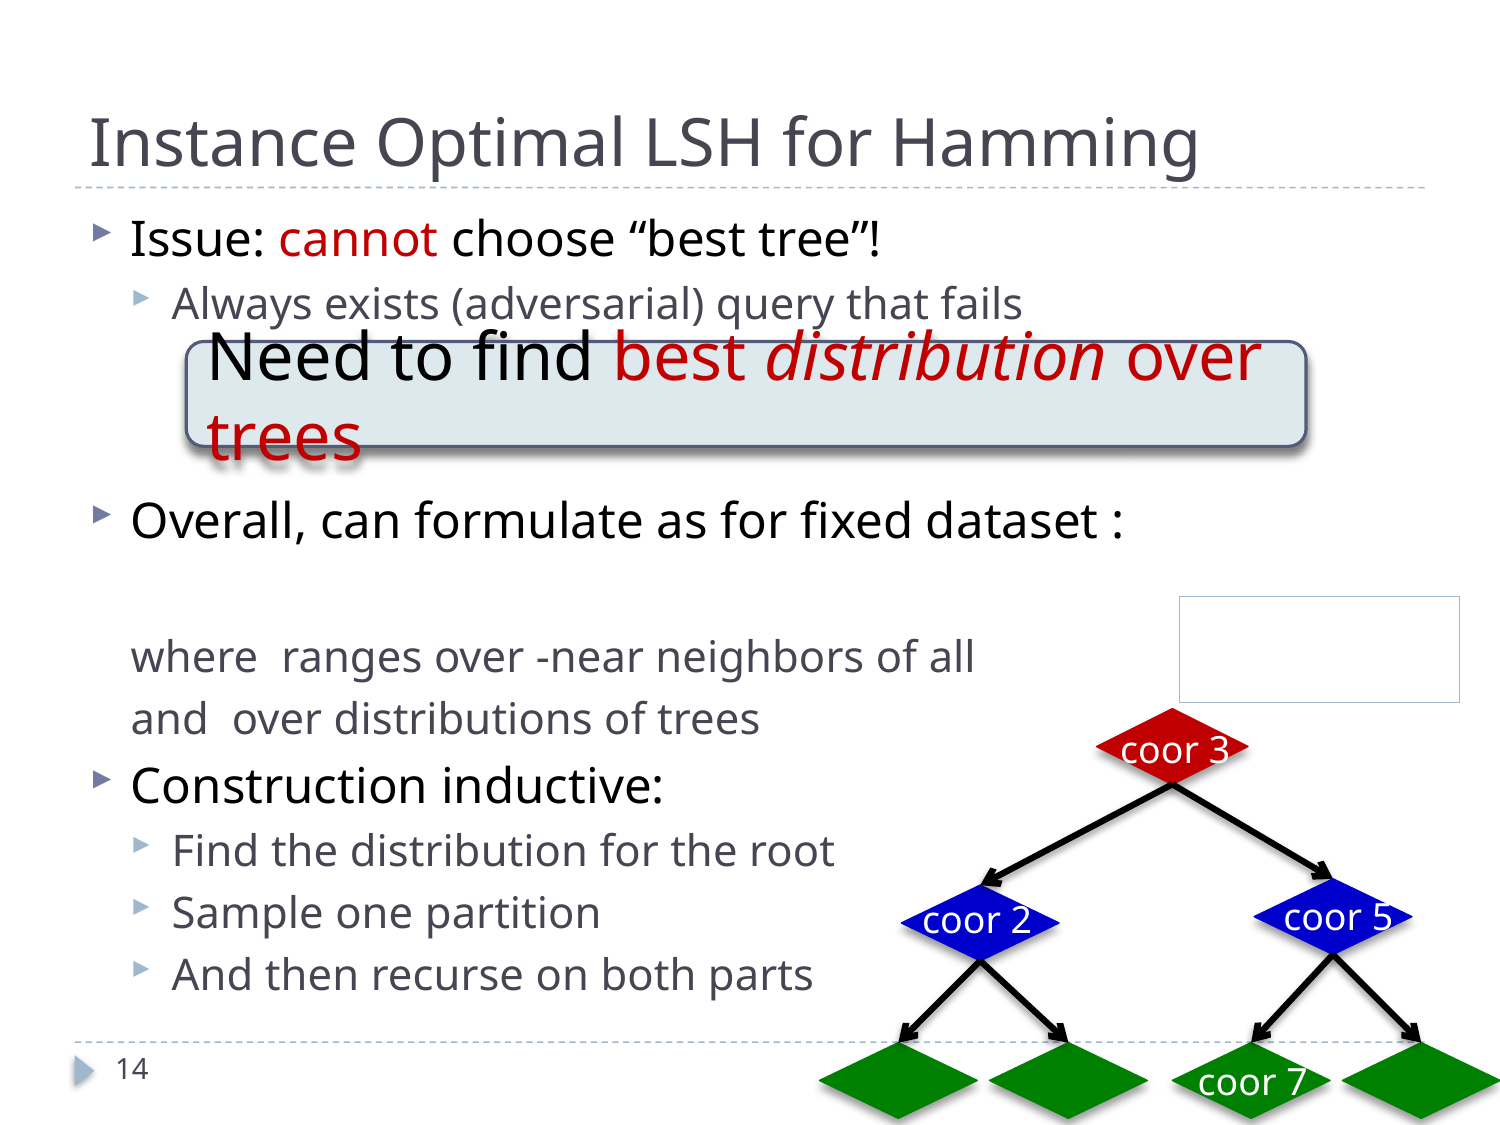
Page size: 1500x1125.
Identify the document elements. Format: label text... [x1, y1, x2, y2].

text_box [1234, 1045, 1246, 1050]
text_box [1234, 1111, 1269, 1119]
text_box [1311, 945, 1355, 953]
text_box coor 2 [907, 889, 1047, 949]
text_box [1157, 778, 1187, 783]
text_box [988, 1044, 1148, 1119]
text_box [900, 919, 907, 927]
text_box [1323, 1076, 1331, 1085]
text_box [1250, 954, 1332, 1043]
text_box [979, 960, 1069, 1043]
title Instance Optimal LSH for Hamming [75, 24, 1425, 188]
text_box [1171, 1075, 1182, 1086]
text_box [1047, 916, 1060, 930]
text_box coor 7 [1182, 1050, 1323, 1111]
text_box Need to find best distribution over trees [184, 339, 1308, 448]
text_box [1095, 741, 1105, 752]
slide_number 14 [100, 1042, 426, 1103]
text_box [1332, 954, 1422, 1043]
text_box [1253, 909, 1268, 925]
text_box [1152, 708, 1193, 718]
text_box [1341, 1044, 1500, 1119]
text_box coor 5 [1268, 885, 1409, 945]
text_box [818, 1044, 978, 1119]
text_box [1172, 784, 1334, 880]
text_box [1338, 880, 1348, 885]
text_box [953, 949, 1007, 959]
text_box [979, 784, 1172, 886]
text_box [898, 960, 979, 1043]
text_box coor 3 [1105, 718, 1246, 778]
